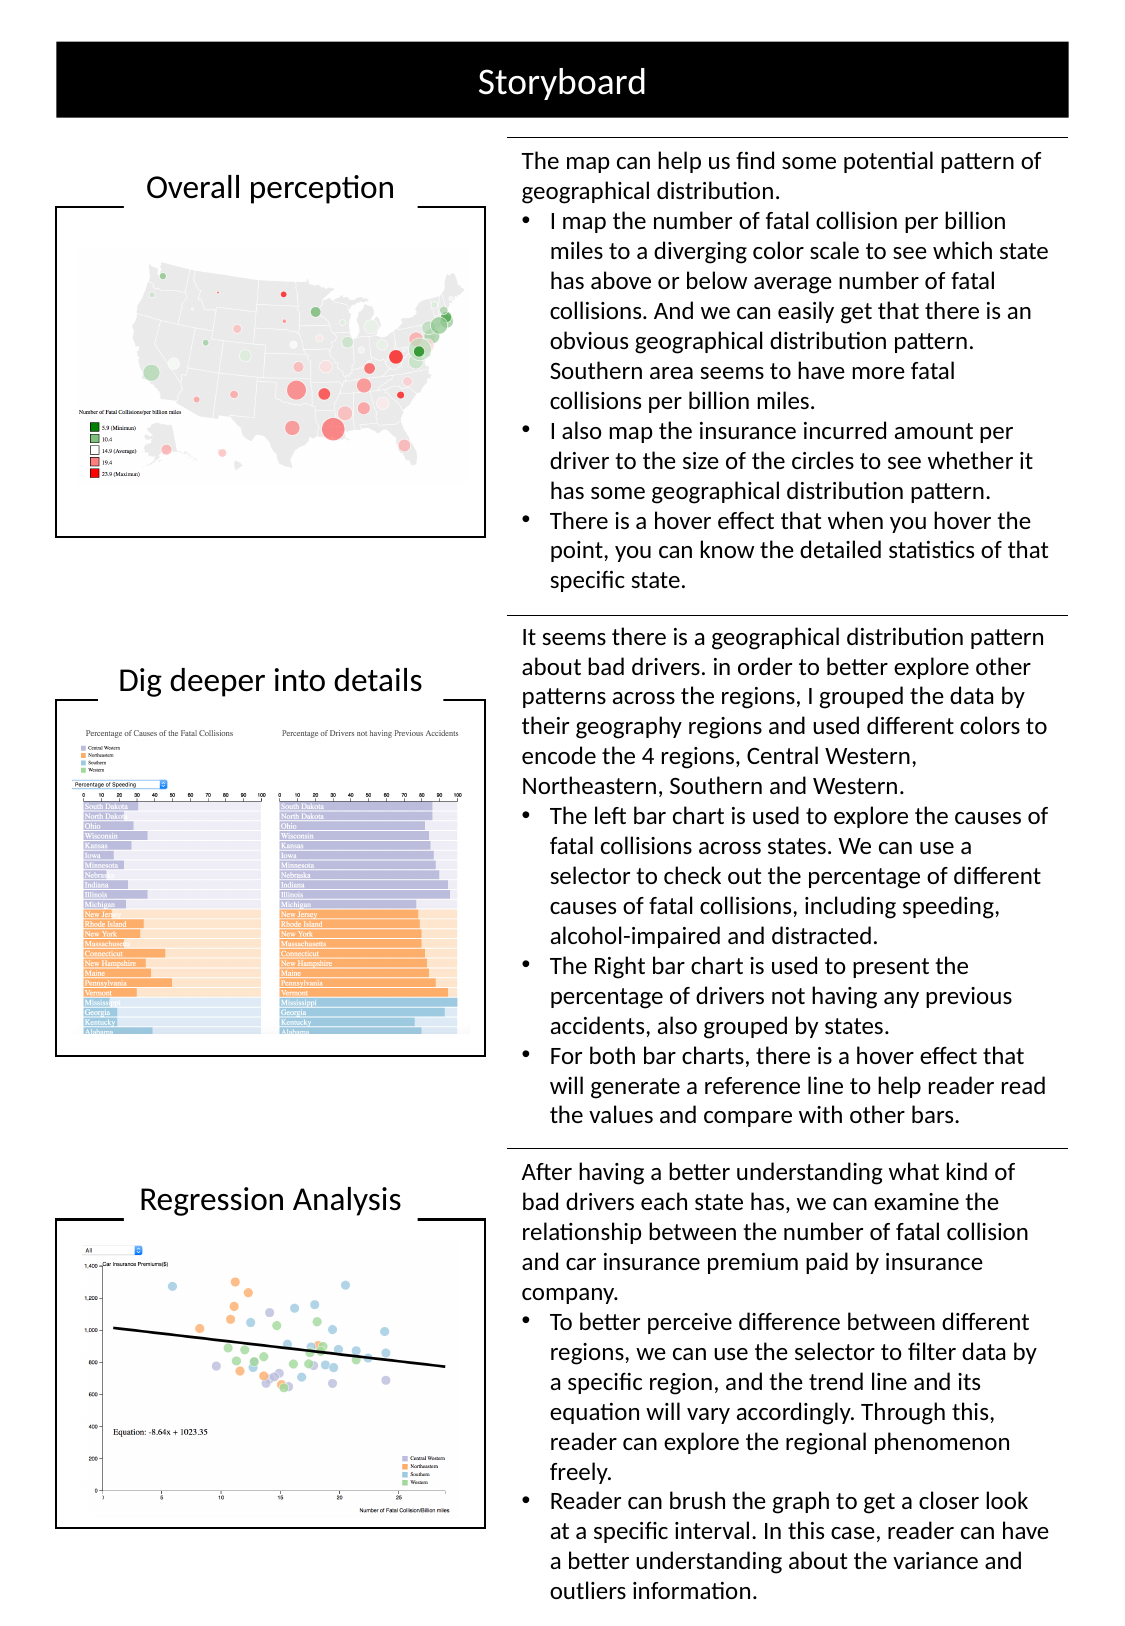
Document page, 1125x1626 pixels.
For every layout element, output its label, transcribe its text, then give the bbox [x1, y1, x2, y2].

picture [77, 247, 470, 486]
text_box It seems there is a geographical distribution pattern about bad drivers. in order to better explore other patterns across the regions, I grouped the data by their geography regions and used different colors to encode the 4 regions, Central Western, Northeastern, Southern and Western. The left bar chart is used to explore the causes of fatal collisions across states. We can use a selector to check out the percentage of different causes of fatal collisions, including speeding, alcohol-impaired and distracted. The Right bar chart is used to present the percentage of drivers not having any previous accidents, also grouped by states. For both bar charts, there is a hover effect that will generate a reference line to help reader read the values and compare with other bars. [506, 612, 1069, 1137]
picture [82, 1239, 460, 1518]
text_box [55, 699, 486, 1057]
text_box Dig deeper into details [97, 651, 444, 706]
text_box Storyboard [55, 41, 1070, 119]
text_box [55, 206, 486, 538]
text_box [55, 1218, 486, 1529]
text_box Regression Analysis [123, 1169, 419, 1225]
text_box The map can help us find some potential pattern of geographical distribution. I map the number of fatal collision per billion miles to a diverging color scale to see which state has above or below average number of fatal collisions. And we can easily get that there is an obvious geographical distribution pattern. Southern area seems to have more fatal collisions per billion miles. I also map the insurance incurred amount per driver to the size of the circles to see whether it has some geographical distribution pattern. There is a hover effect that when you hover the point, you can know the detailed statistics of that specific state. [506, 137, 1069, 602]
text_box After having a better understanding what kind of bad drivers each state has, we can examine the relationship between the number of fatal collision and car insurance premium paid by insurance company. To better perceive difference between different regions, we can use the selector to filter data by a specific region, and the trend line and its equation will vary accordingly. Through this, reader can explore the regional phenomenon freely. Reader can brush the graph to get a closer look at a specific interval. In this case, reader can have a better understanding about the variance and outliers information. [506, 1148, 1069, 1625]
picture [72, 727, 470, 1034]
text_box Overall perception [123, 157, 419, 212]
